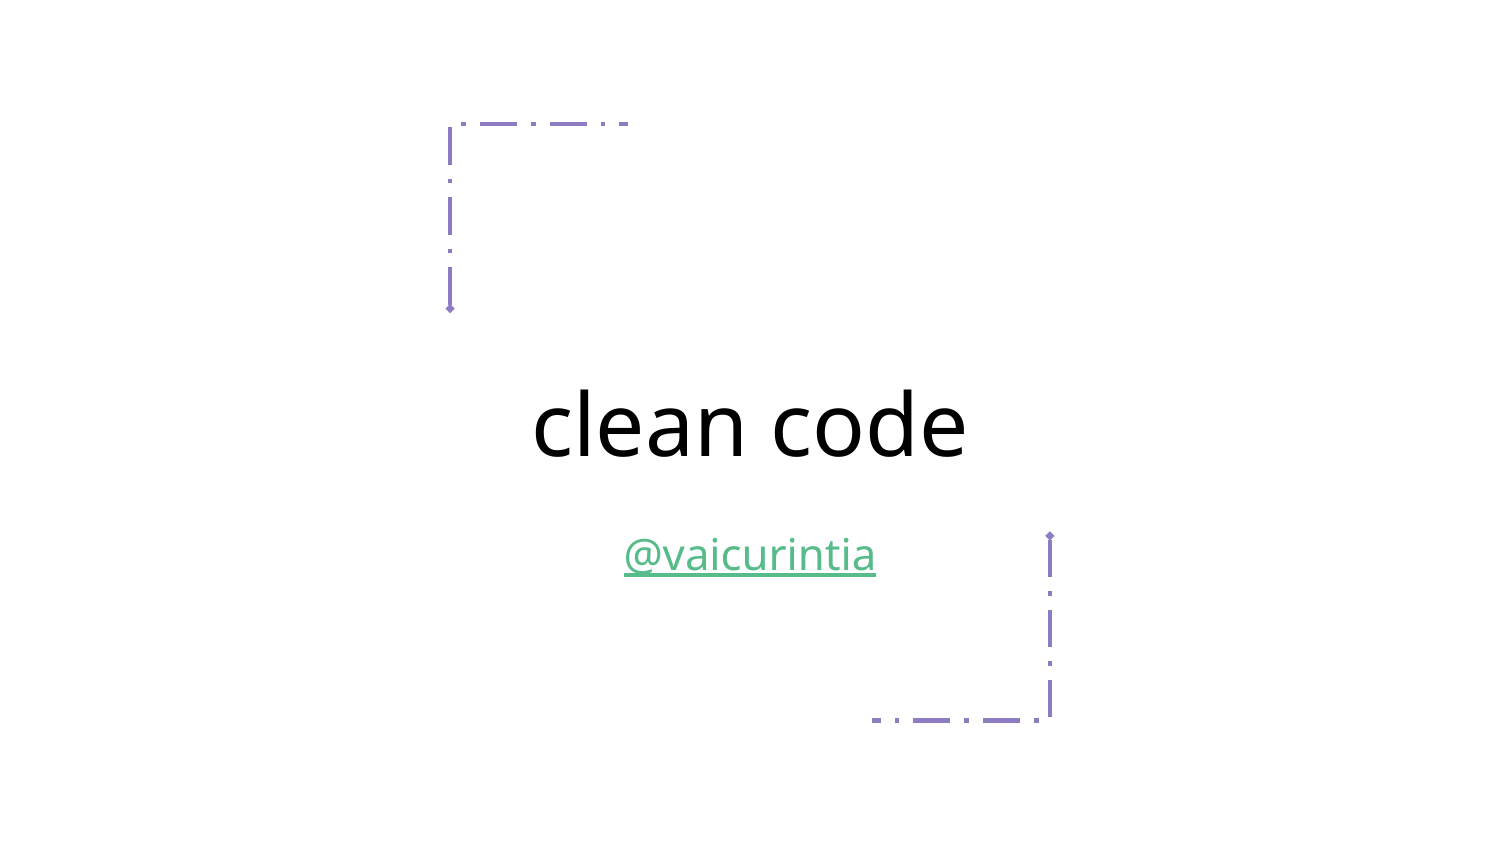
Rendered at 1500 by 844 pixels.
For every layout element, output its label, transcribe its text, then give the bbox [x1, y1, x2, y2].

subtitle @vaicurintia [499, 511, 1001, 627]
title clean code [499, 236, 1001, 490]
